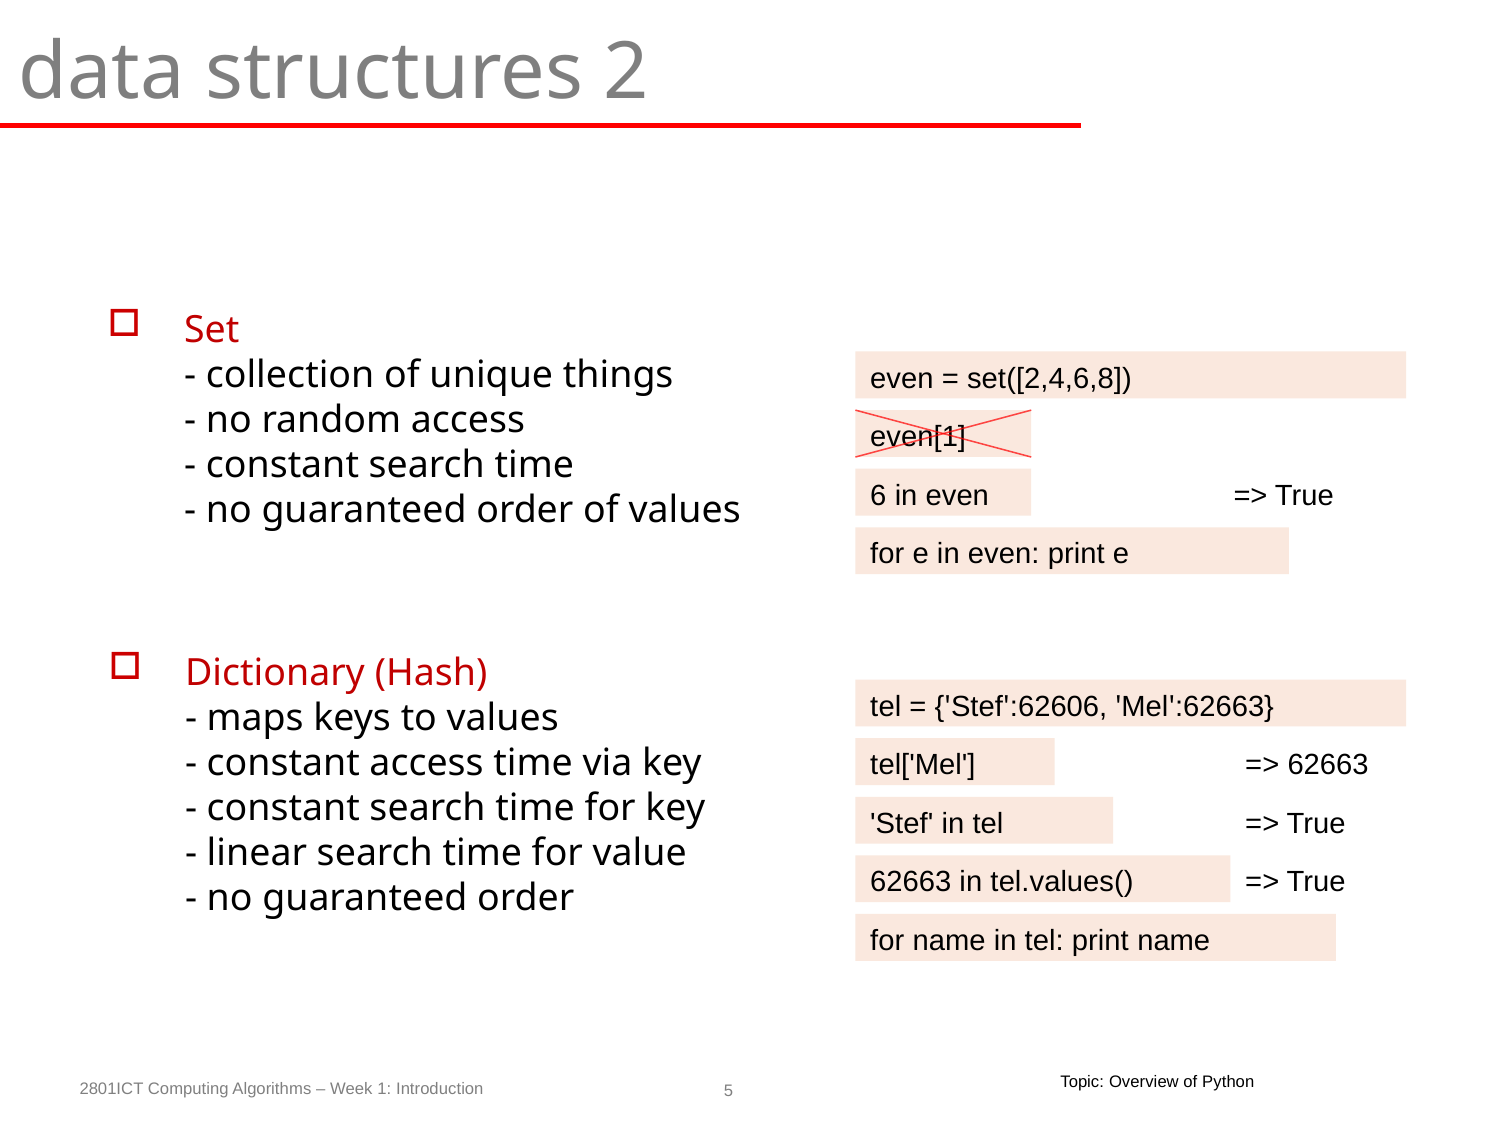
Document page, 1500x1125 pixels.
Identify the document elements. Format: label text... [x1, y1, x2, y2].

text_box Topic: Overview of Python [1045, 1070, 1270, 1097]
text_box Set - collection of unique things - no random access - constant search time - no guaranteed order of values [92, 297, 844, 551]
text_box Dictionary (Hash) - maps keys to values - constant access time via key - constant search time for key - linear search time for value - no guaranteed order [93, 585, 845, 998]
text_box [855, 679, 1430, 962]
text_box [855, 351, 1419, 575]
text_box data structures 2 [4, 0, 1317, 123]
